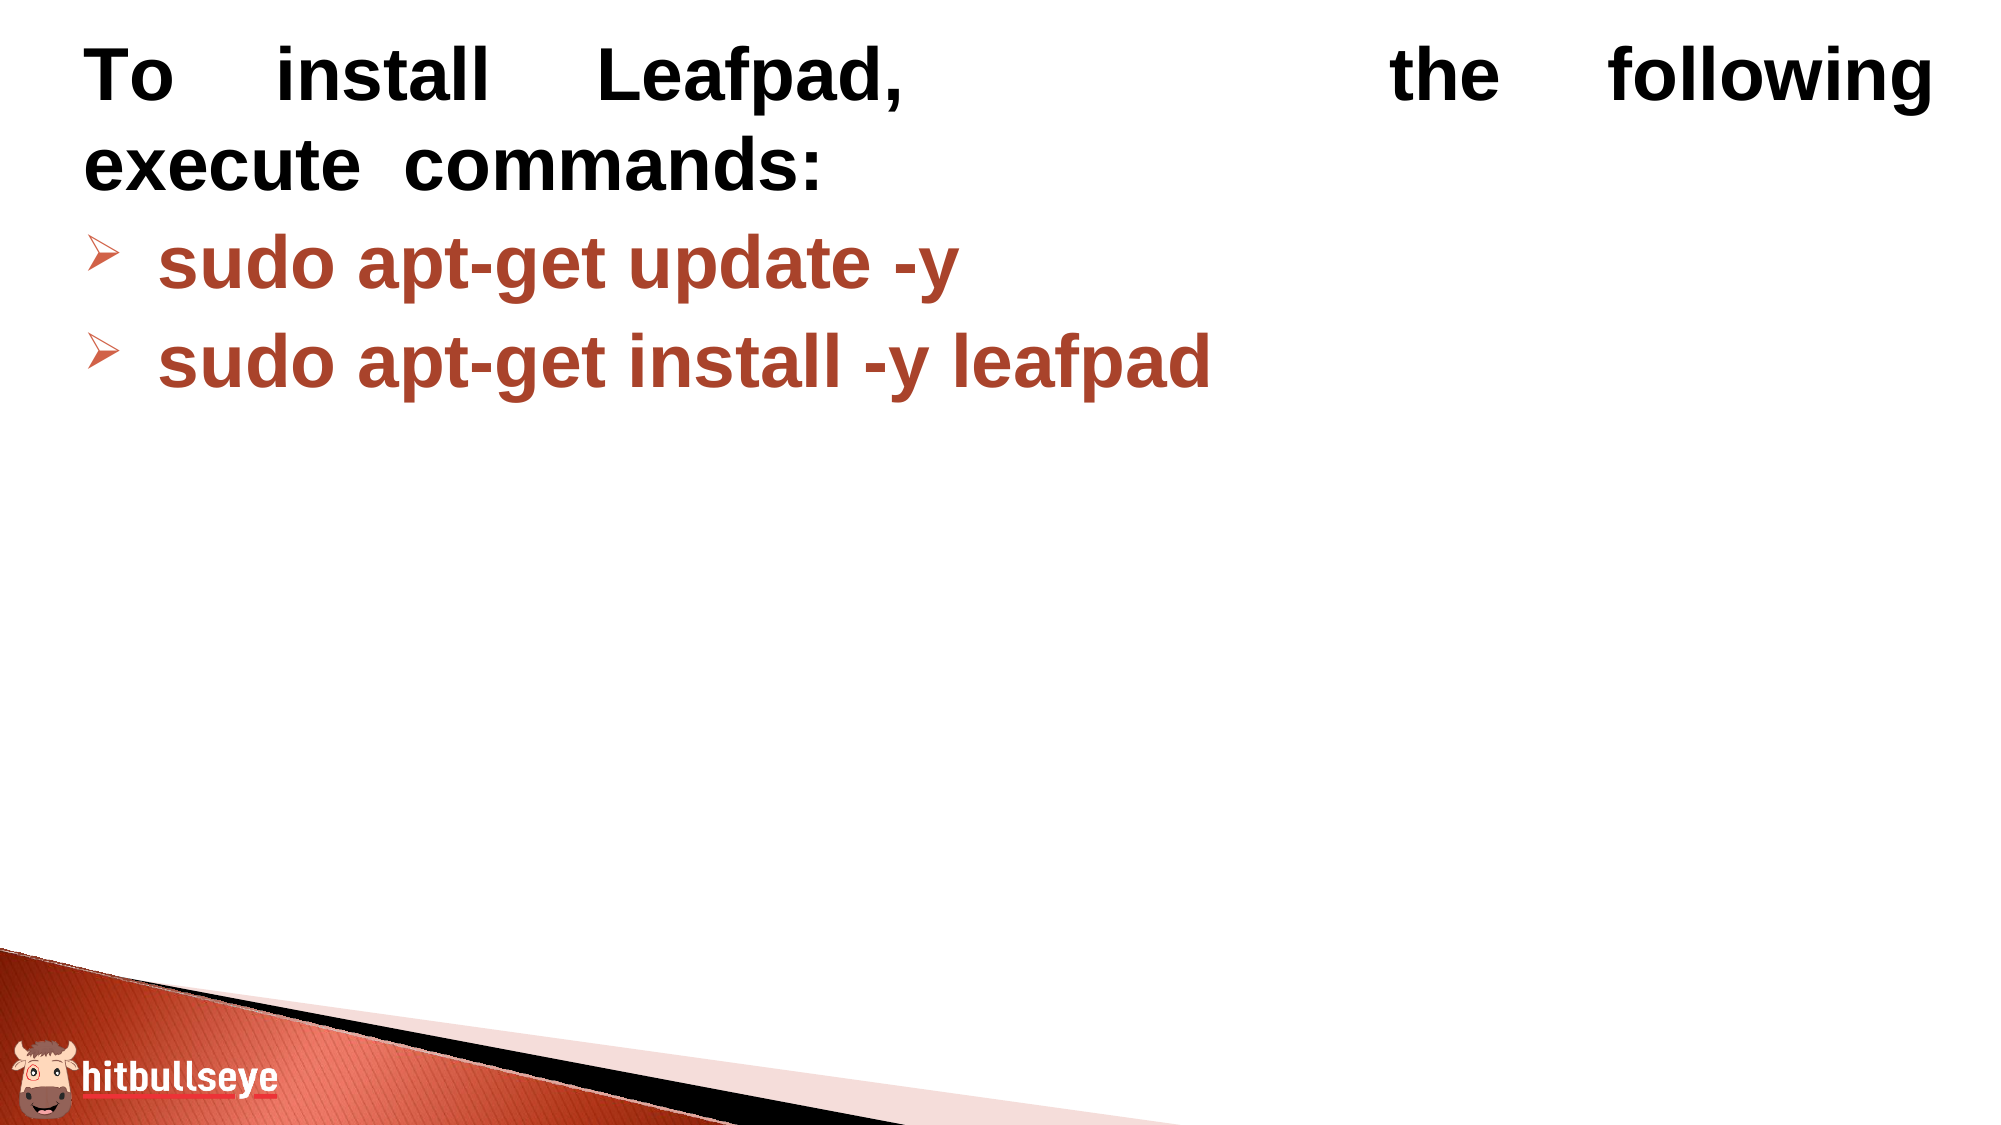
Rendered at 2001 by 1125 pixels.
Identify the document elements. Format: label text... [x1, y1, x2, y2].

picture [0, 948, 743, 1125]
text_box To install Leafpad, execute commands: sudo apt-get update -y sudo apt-get install -y leafpad [81, 23, 1288, 403]
title the following [1387, 23, 1937, 214]
